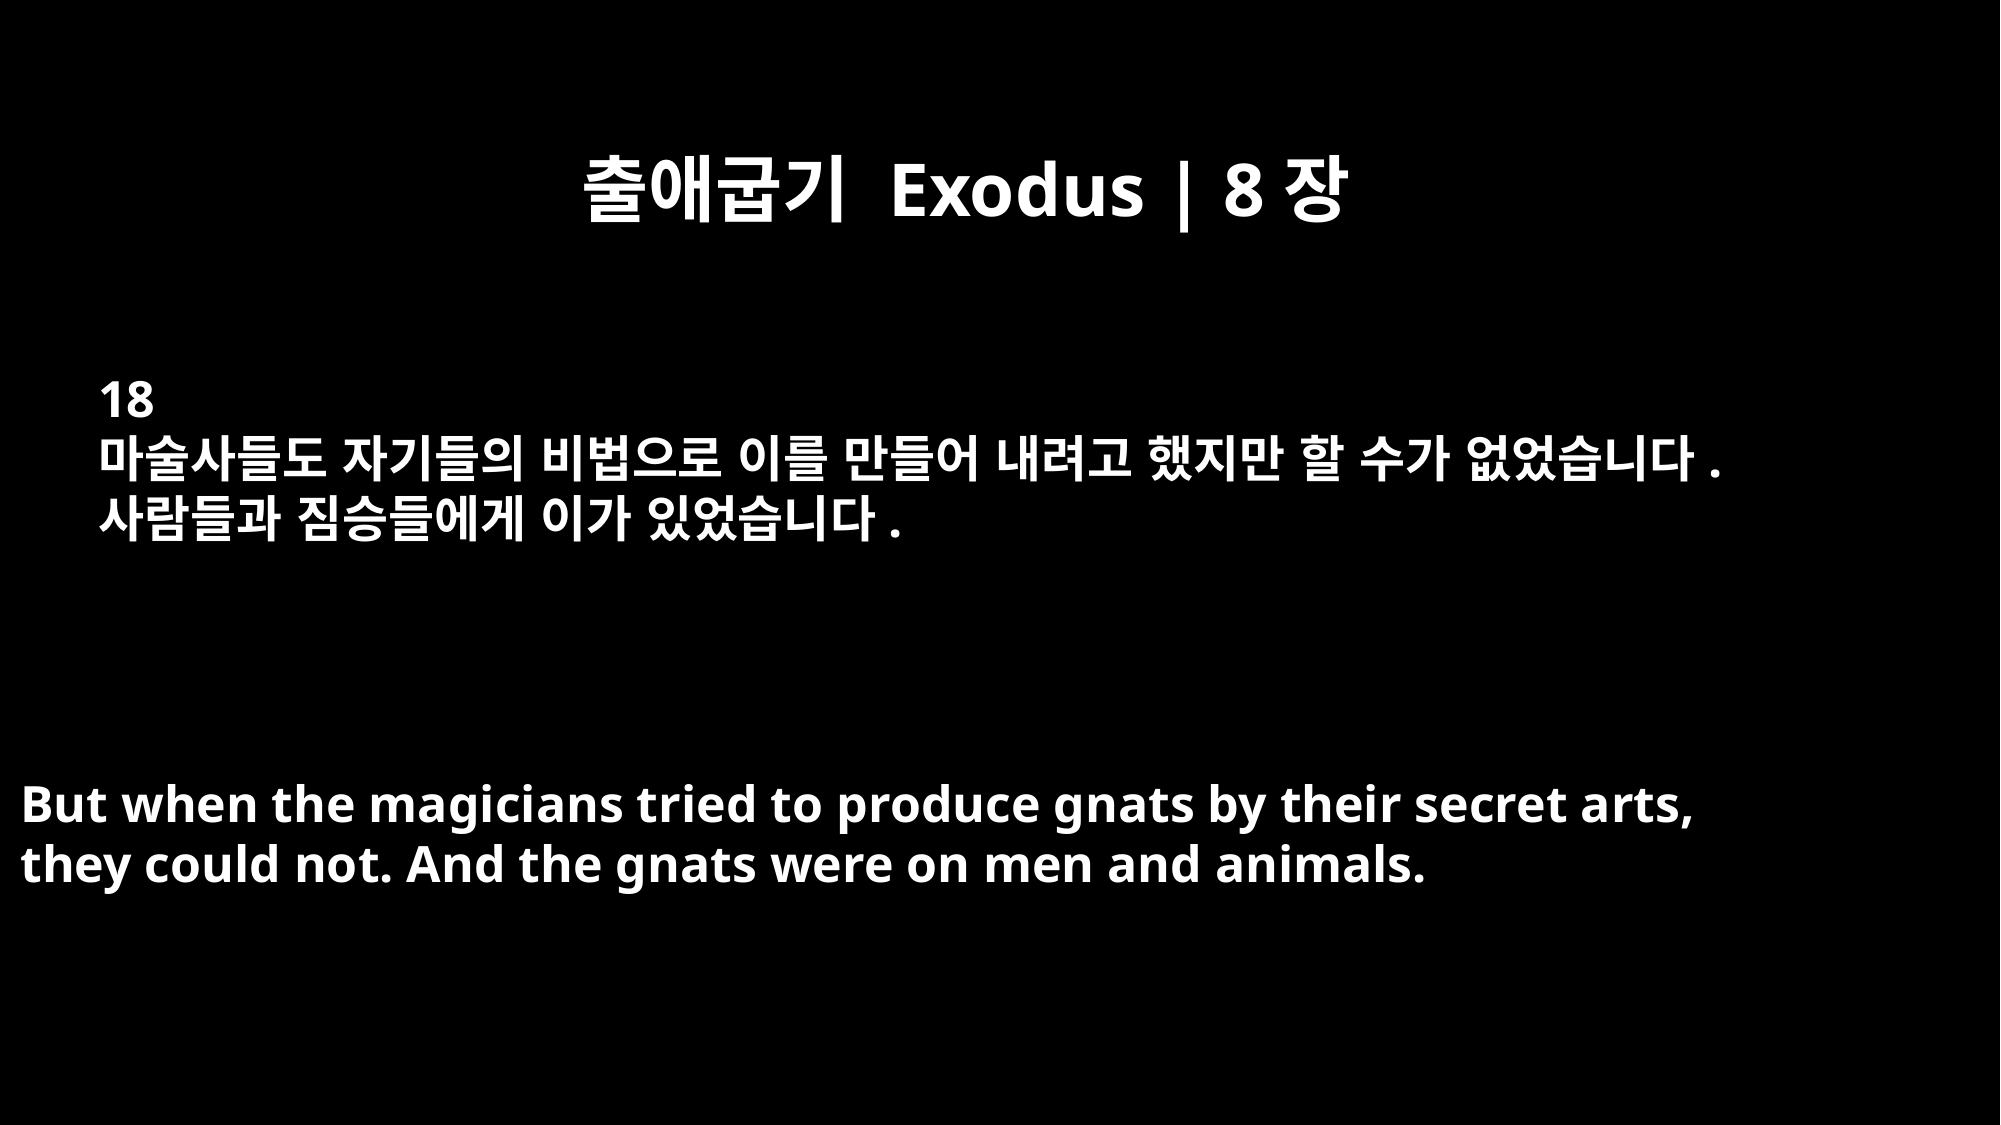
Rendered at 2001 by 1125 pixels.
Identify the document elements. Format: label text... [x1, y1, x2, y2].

text_box 18 마술사들도 자기들의 비법으로 이를 만들어 내려고 했지만 할 수가 없었습니다. 사람들과 짐승들에게 이가 있었습니다. [83, 359, 1751, 555]
text_box 출애굽기 Exodus | 8장 [566, 136, 1366, 239]
text_box But when the magicians tried to produce gnats by their secret arts, they could not. And the gnats were on men and animals. [5, 764, 1723, 900]
